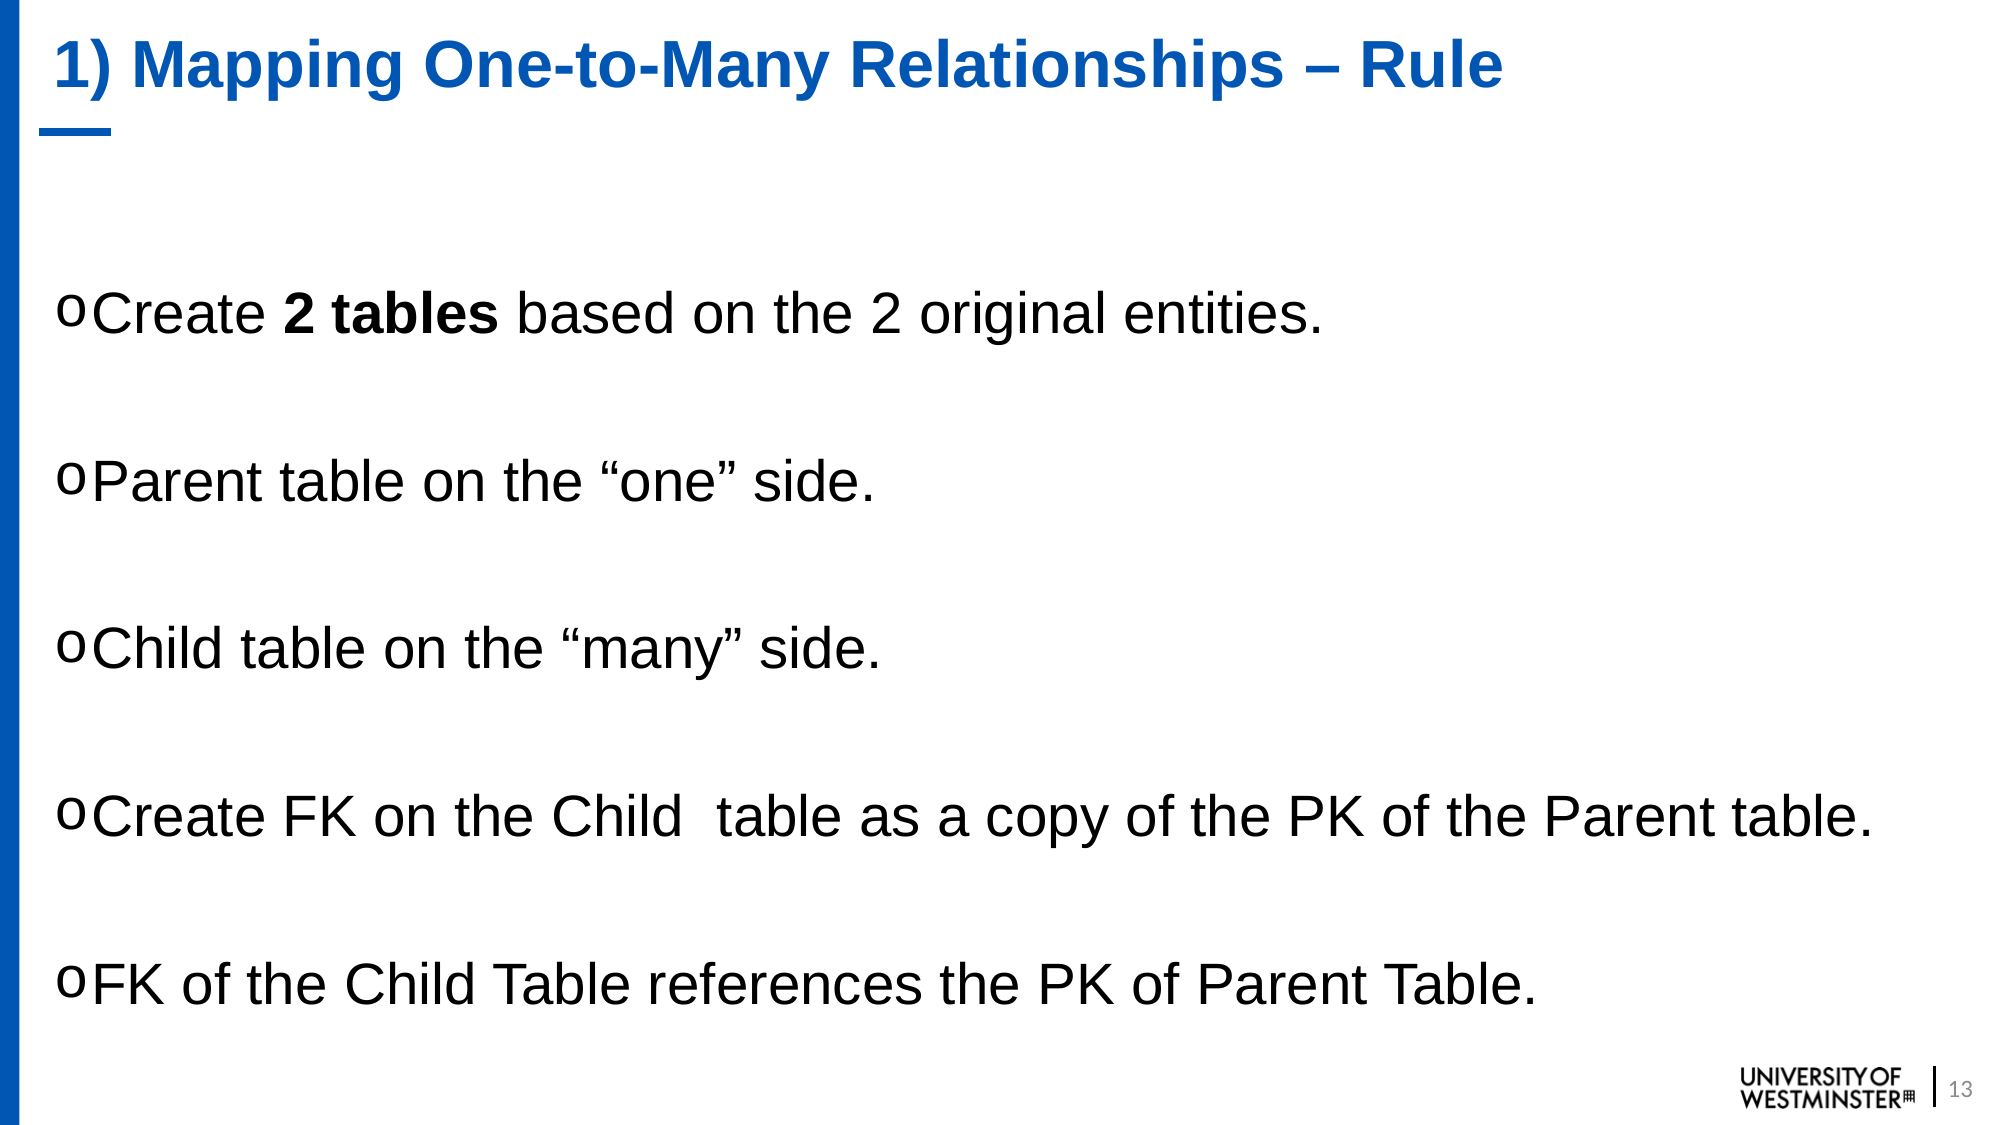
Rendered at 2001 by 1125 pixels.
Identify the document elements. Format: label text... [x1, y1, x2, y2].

slide_number 13 [1925, 1057, 1989, 1118]
list Create 2 tables based on the 2 original entities. Parent table on the “one” side. Child table on the “many” side. Create FK on the Child table as a copy of the PK of the Parent table. FK of the Child Table references the PK of Parent Table. [39, 185, 1981, 1112]
title 1) Mapping One-to-Many Relationships – Rule [39, 0, 1981, 132]
